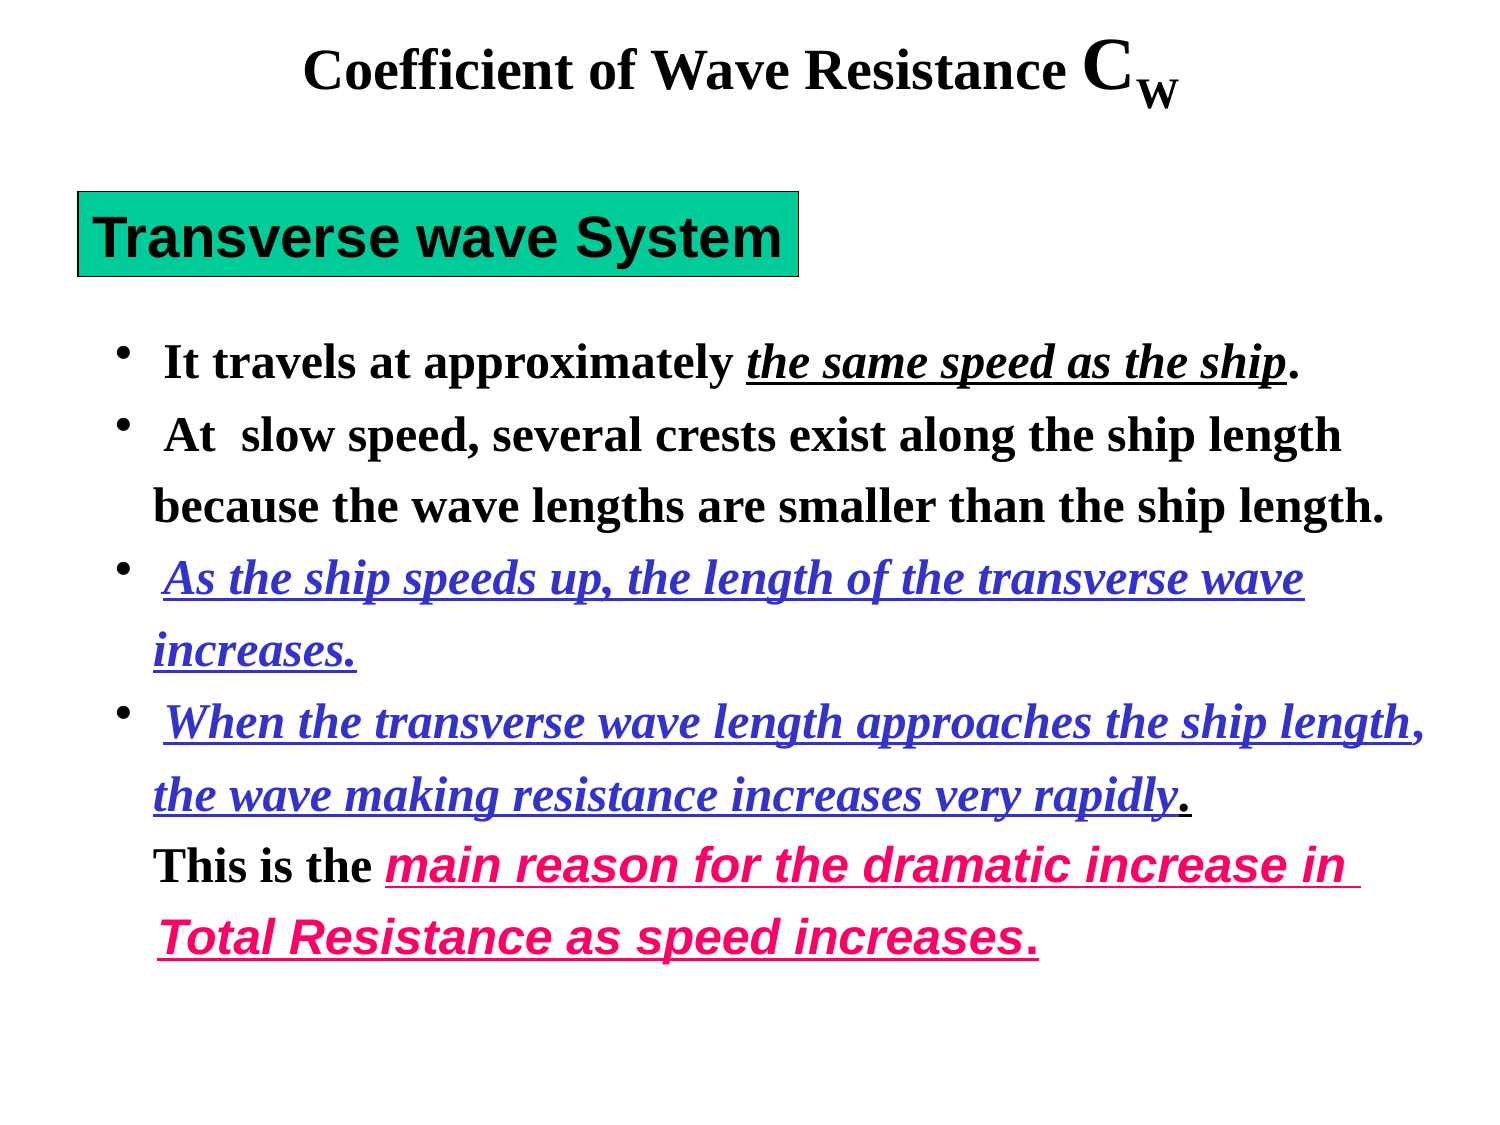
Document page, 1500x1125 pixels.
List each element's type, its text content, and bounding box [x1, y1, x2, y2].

text_box Coefficient of Wave Resistance CW [287, 7, 1213, 125]
text_box Transverse wave System [78, 191, 799, 277]
text_box It travels at approximately the same speed as the ship. At slow speed, several crests exist along the ship length because the wave lengths are smaller than the ship length. As the ship speeds up, the length of the transverse wave increases. When the transverse wave length approaches the ship length, the wave making resistance increases very rapidly. This is the main reason for the dramatic increase in Total Resistance as speed increases. [100, 309, 1439, 973]
